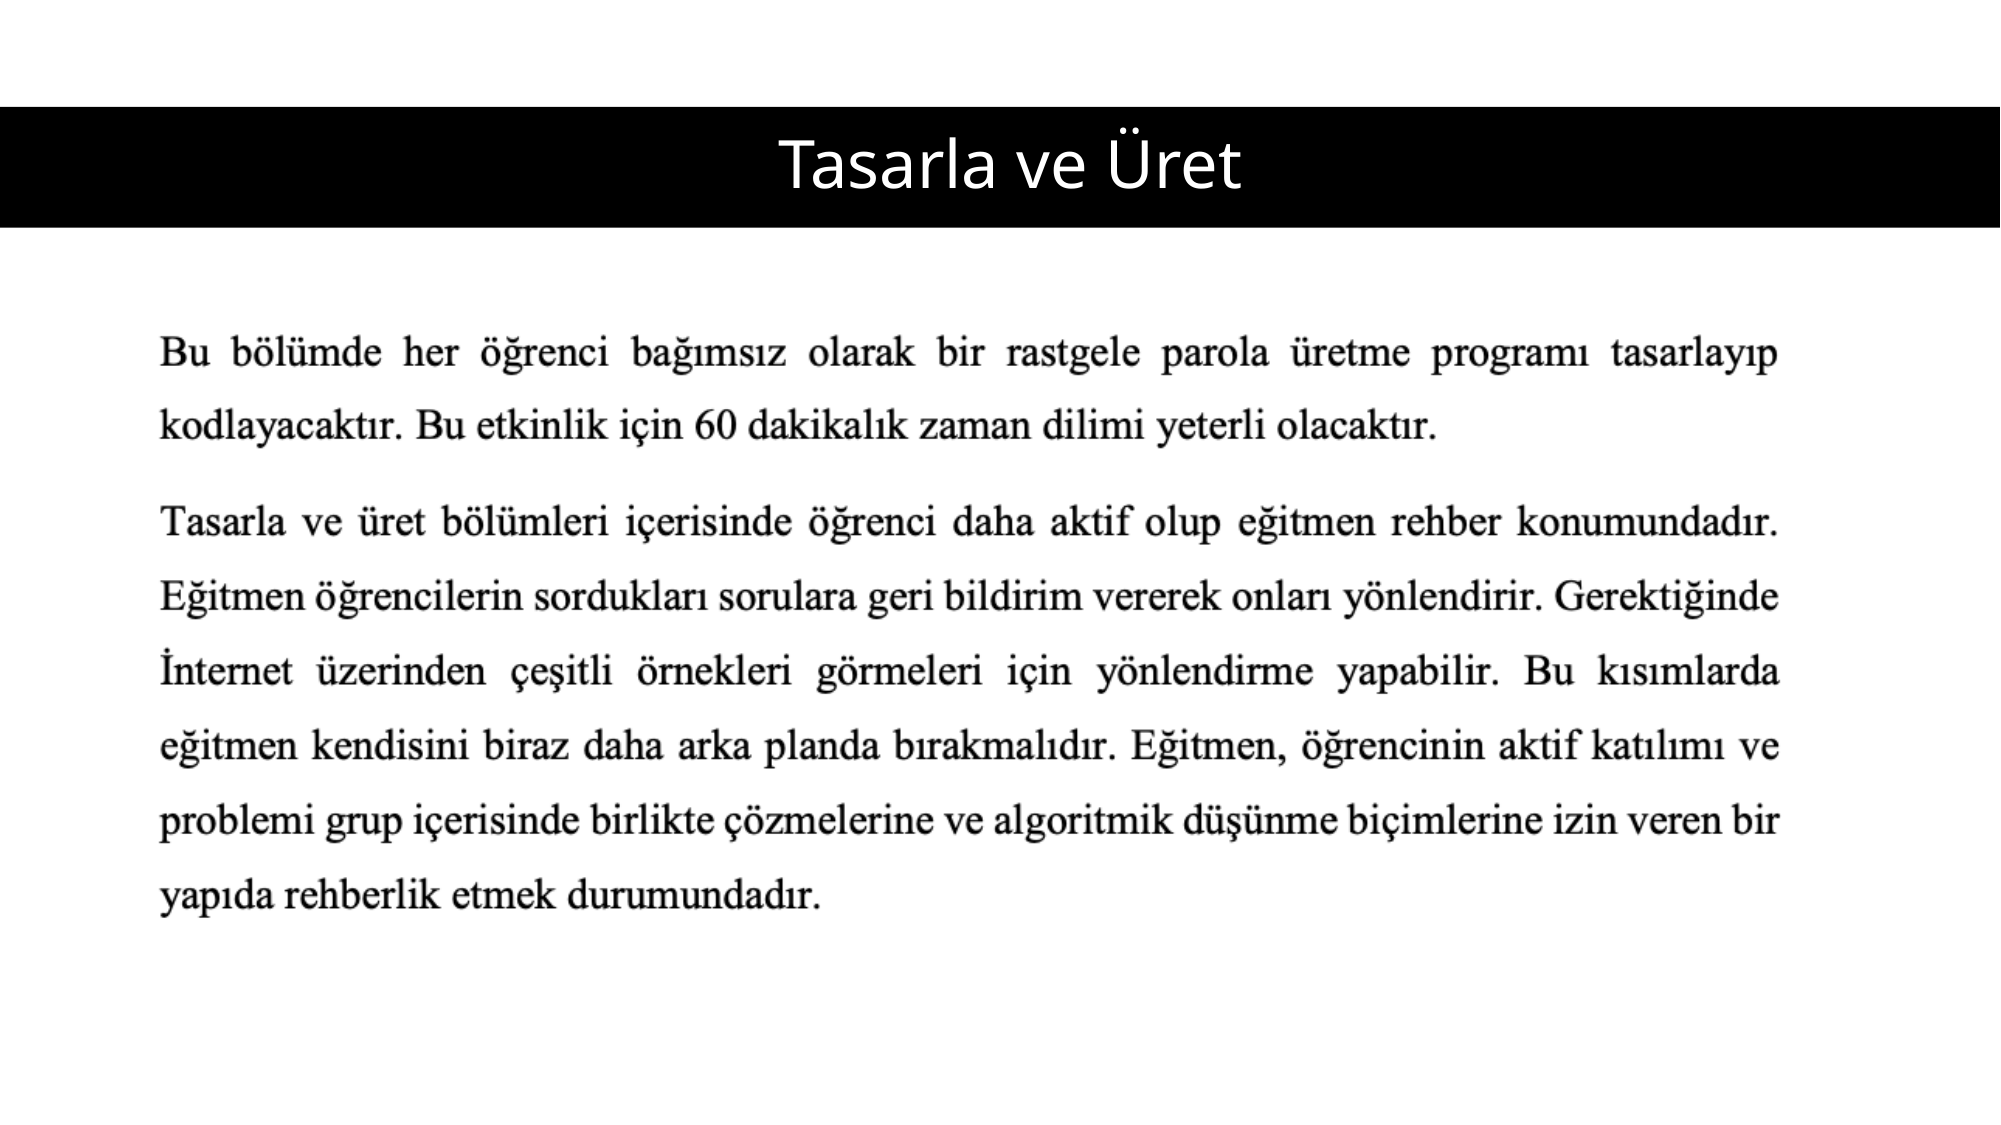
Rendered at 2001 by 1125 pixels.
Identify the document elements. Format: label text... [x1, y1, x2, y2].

text_box [0, 106, 2000, 229]
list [105, 324, 1895, 946]
title Tasarla ve Üret [91, 105, 1931, 228]
